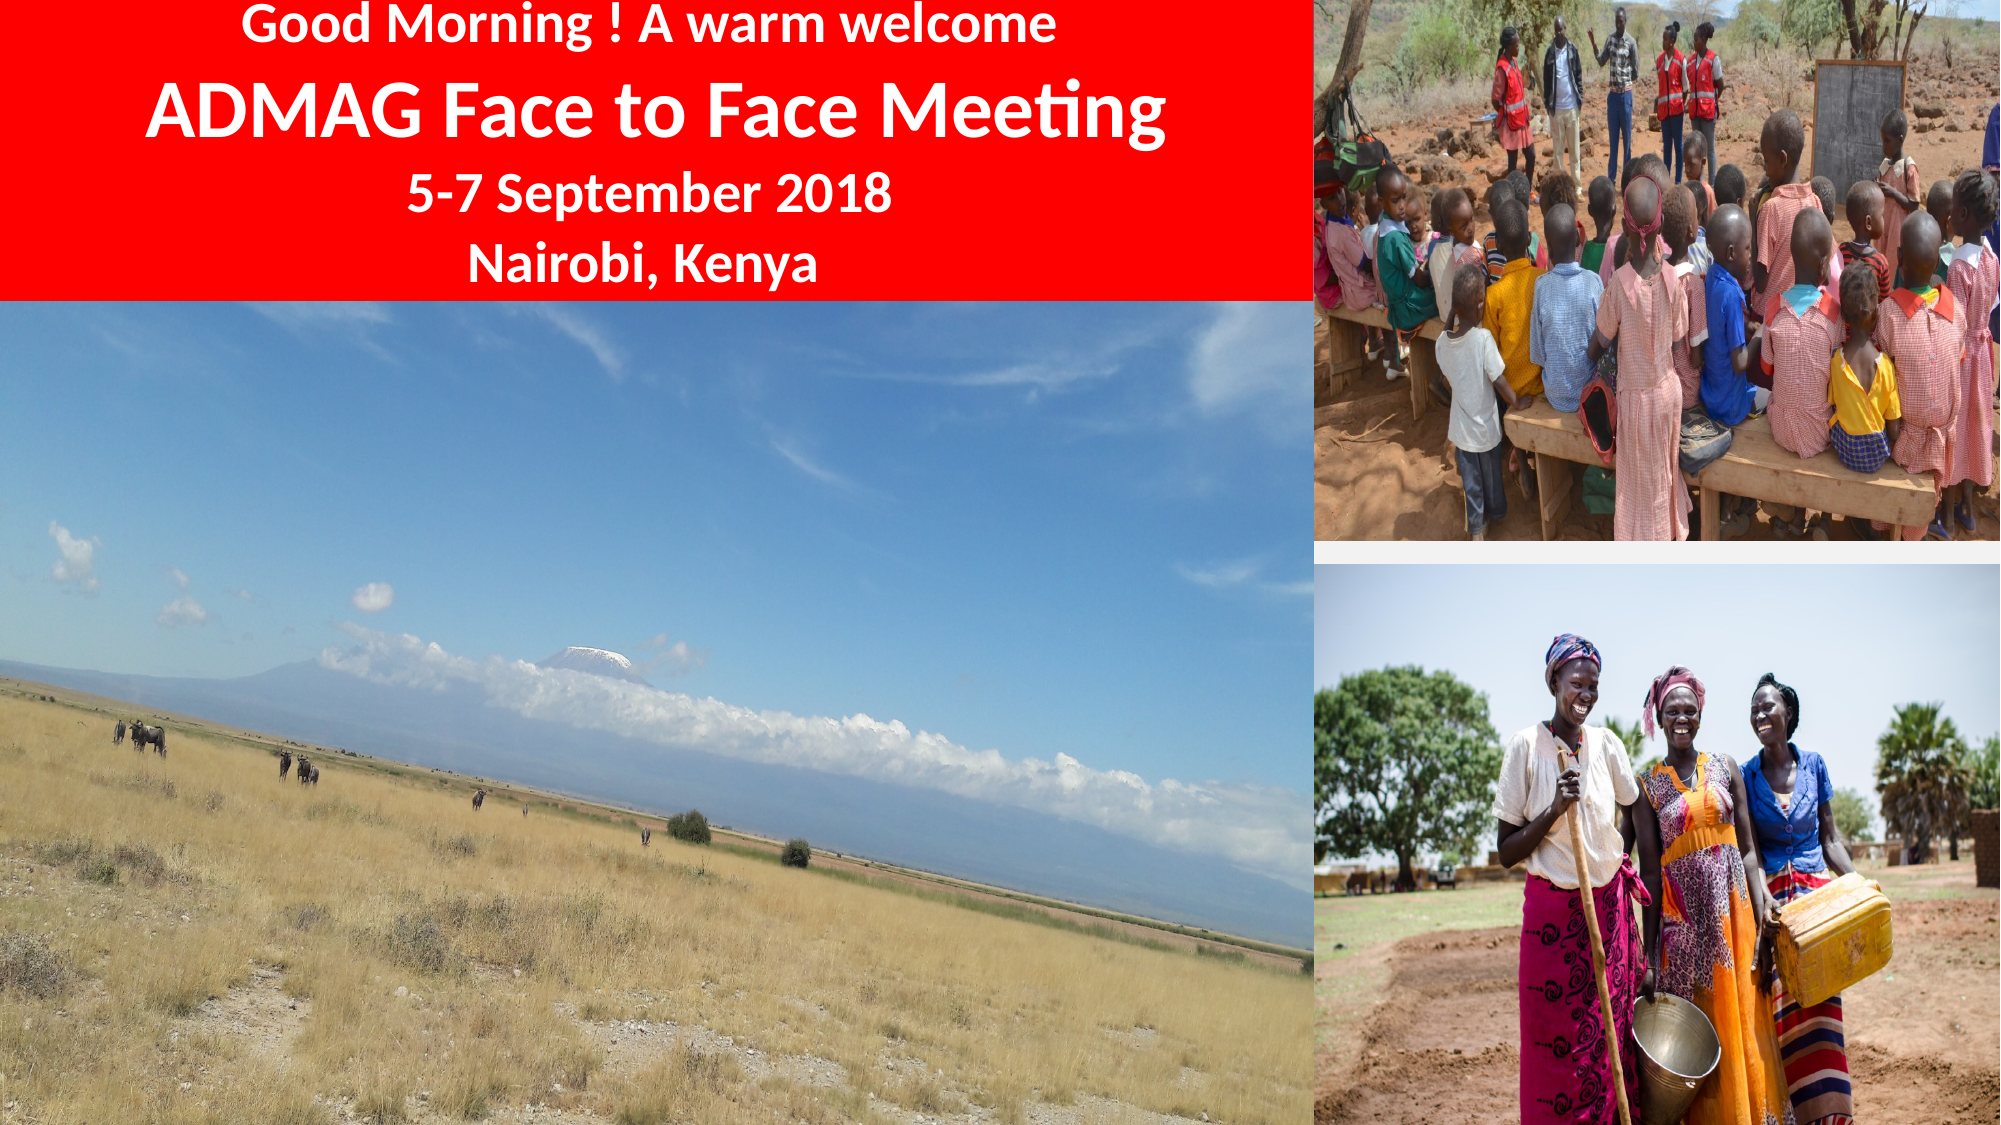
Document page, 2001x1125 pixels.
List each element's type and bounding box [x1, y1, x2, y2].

list [1315, 0, 2000, 542]
picture [0, 0, 2000, 1125]
